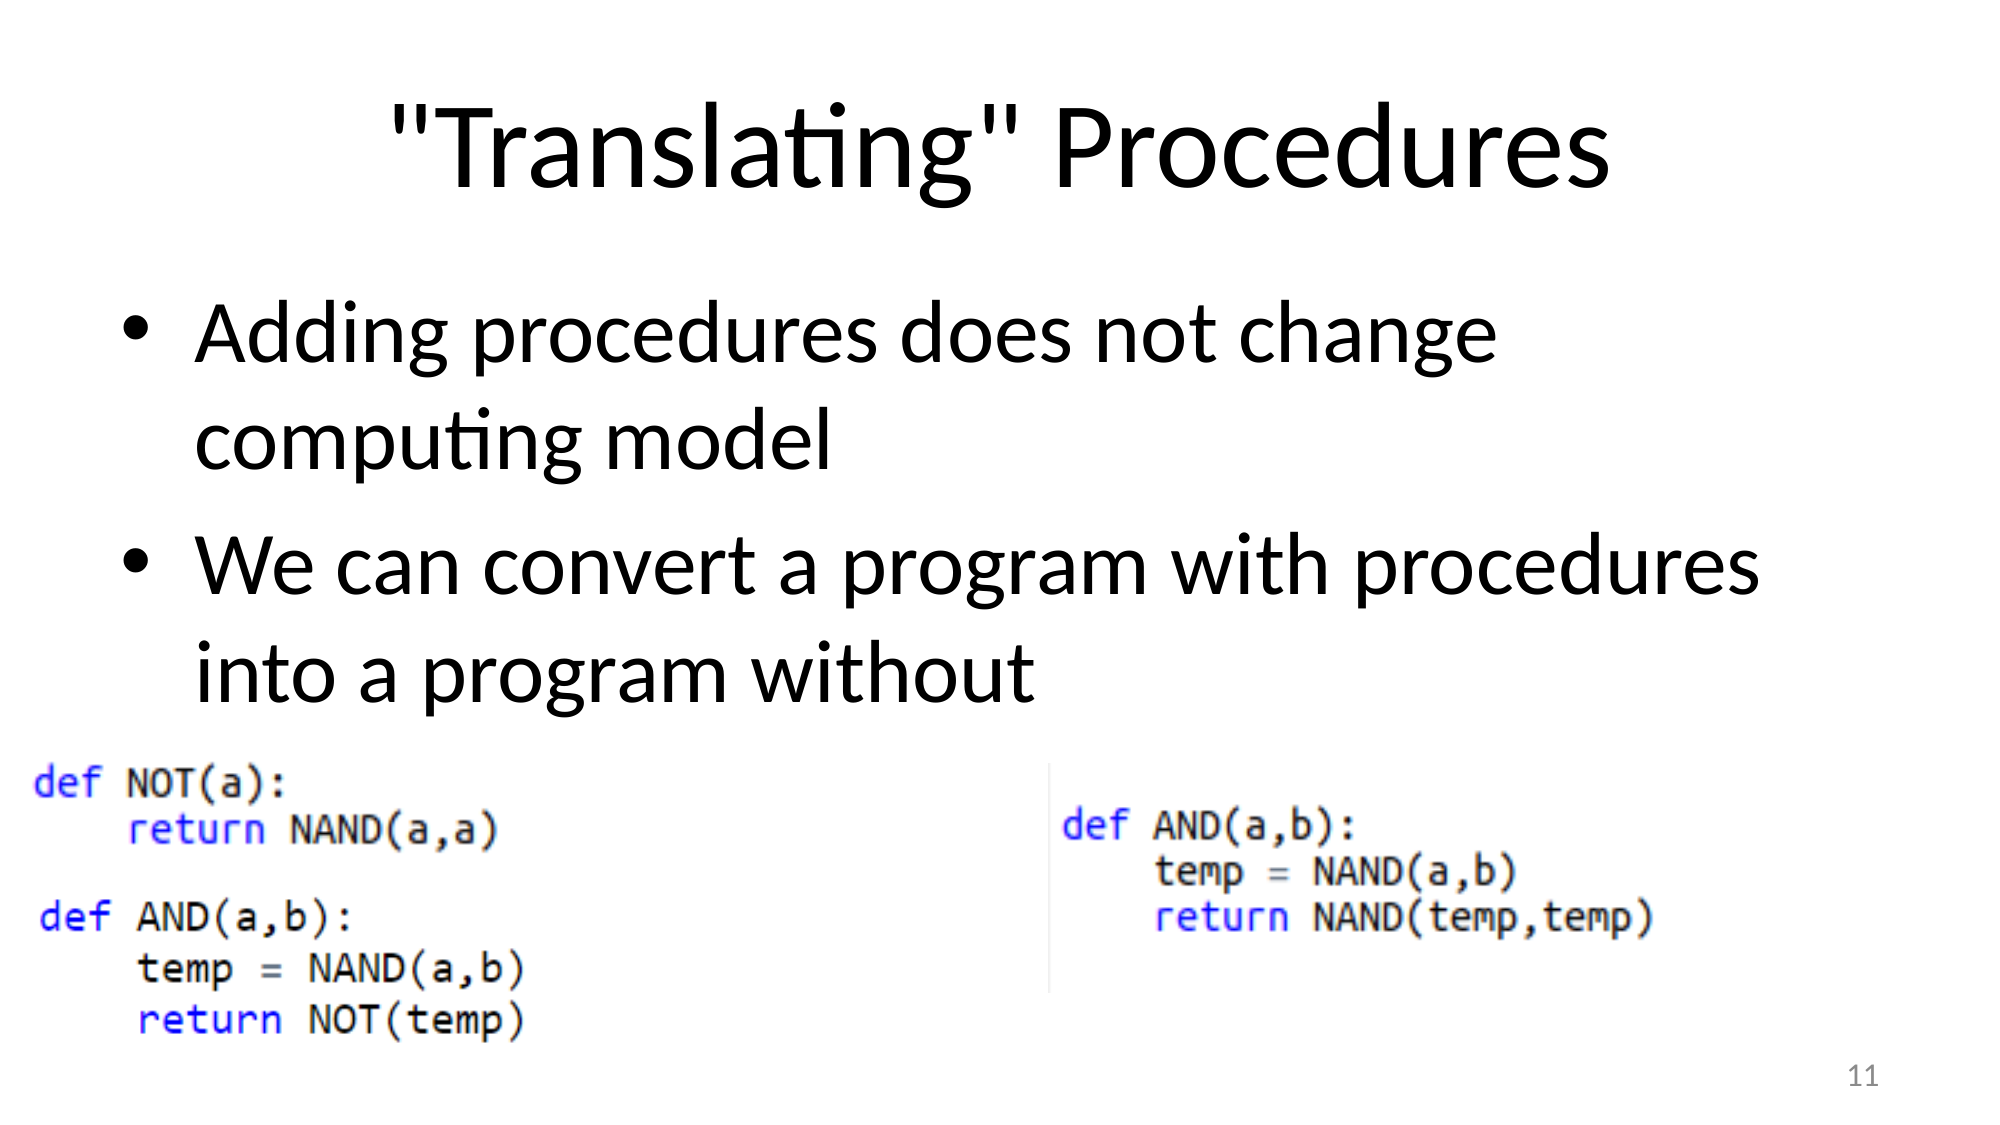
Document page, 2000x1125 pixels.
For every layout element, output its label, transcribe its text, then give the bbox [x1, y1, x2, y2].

picture [29, 723, 749, 1112]
picture [1047, 763, 1754, 993]
list Adding procedures does not change computing model We can convert a program with procedures into a program without [99, 262, 1900, 1005]
title "Translating" Procedures [99, 45, 1900, 233]
slide_number 11 [1432, 1042, 1900, 1103]
